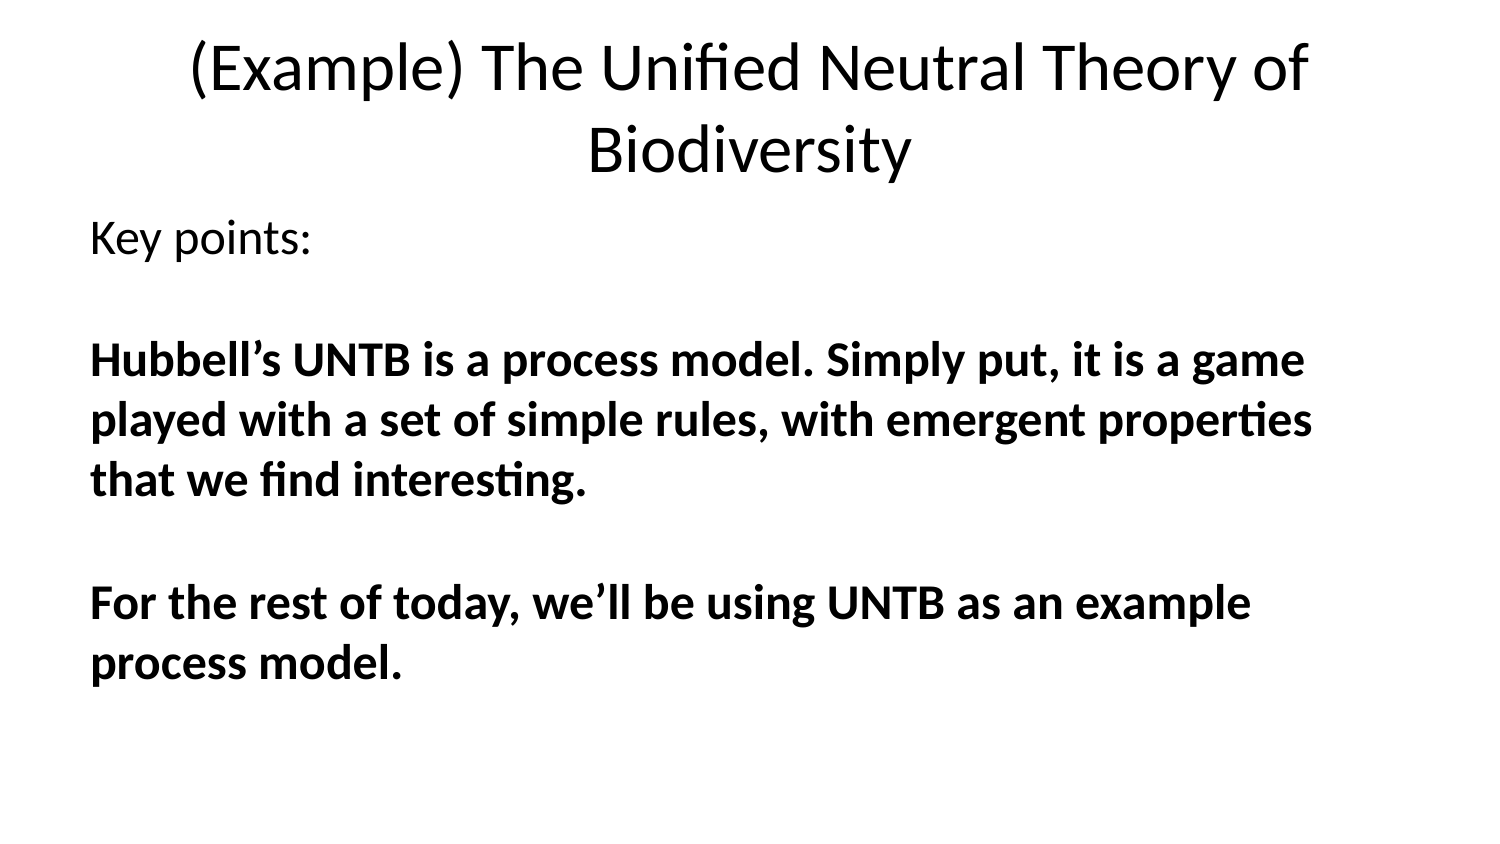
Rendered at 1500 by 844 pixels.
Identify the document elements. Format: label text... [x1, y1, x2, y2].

title (Example) The Unified Neutral Theory of Biodiversity [75, 33, 1425, 175]
list Key points: Hubbell’s UNTB is a process model. Simply put, it is a game played with a set of simple rules, with emergent properties that we find interesting. For the rest of today, we’ll be using UNTB as an example process model. [75, 196, 1425, 754]
